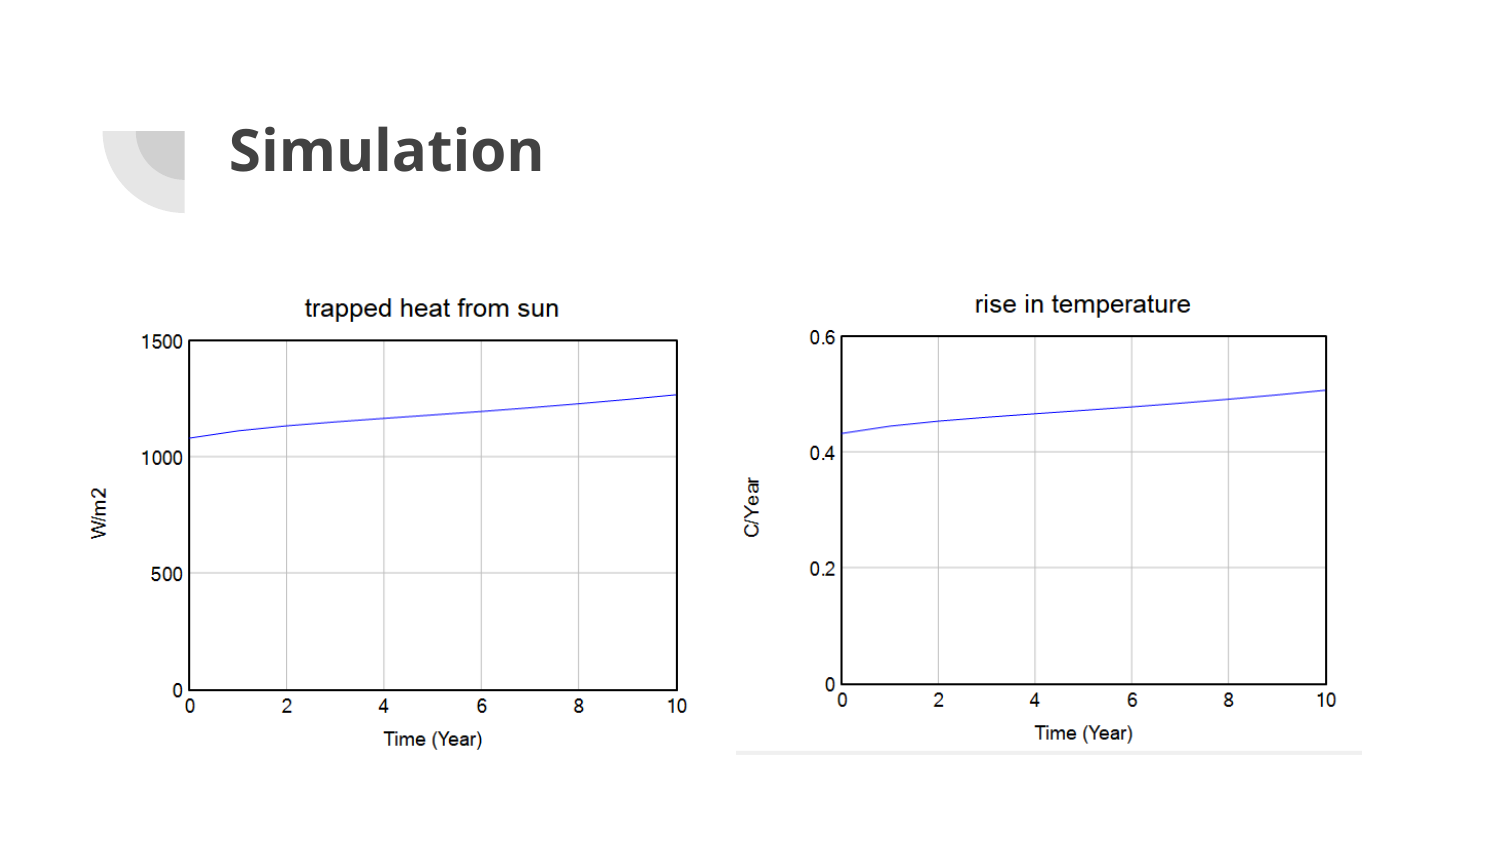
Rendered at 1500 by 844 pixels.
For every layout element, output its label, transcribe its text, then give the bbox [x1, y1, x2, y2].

title Simulation [213, 98, 1368, 263]
picture [735, 286, 1363, 758]
picture [85, 289, 712, 755]
